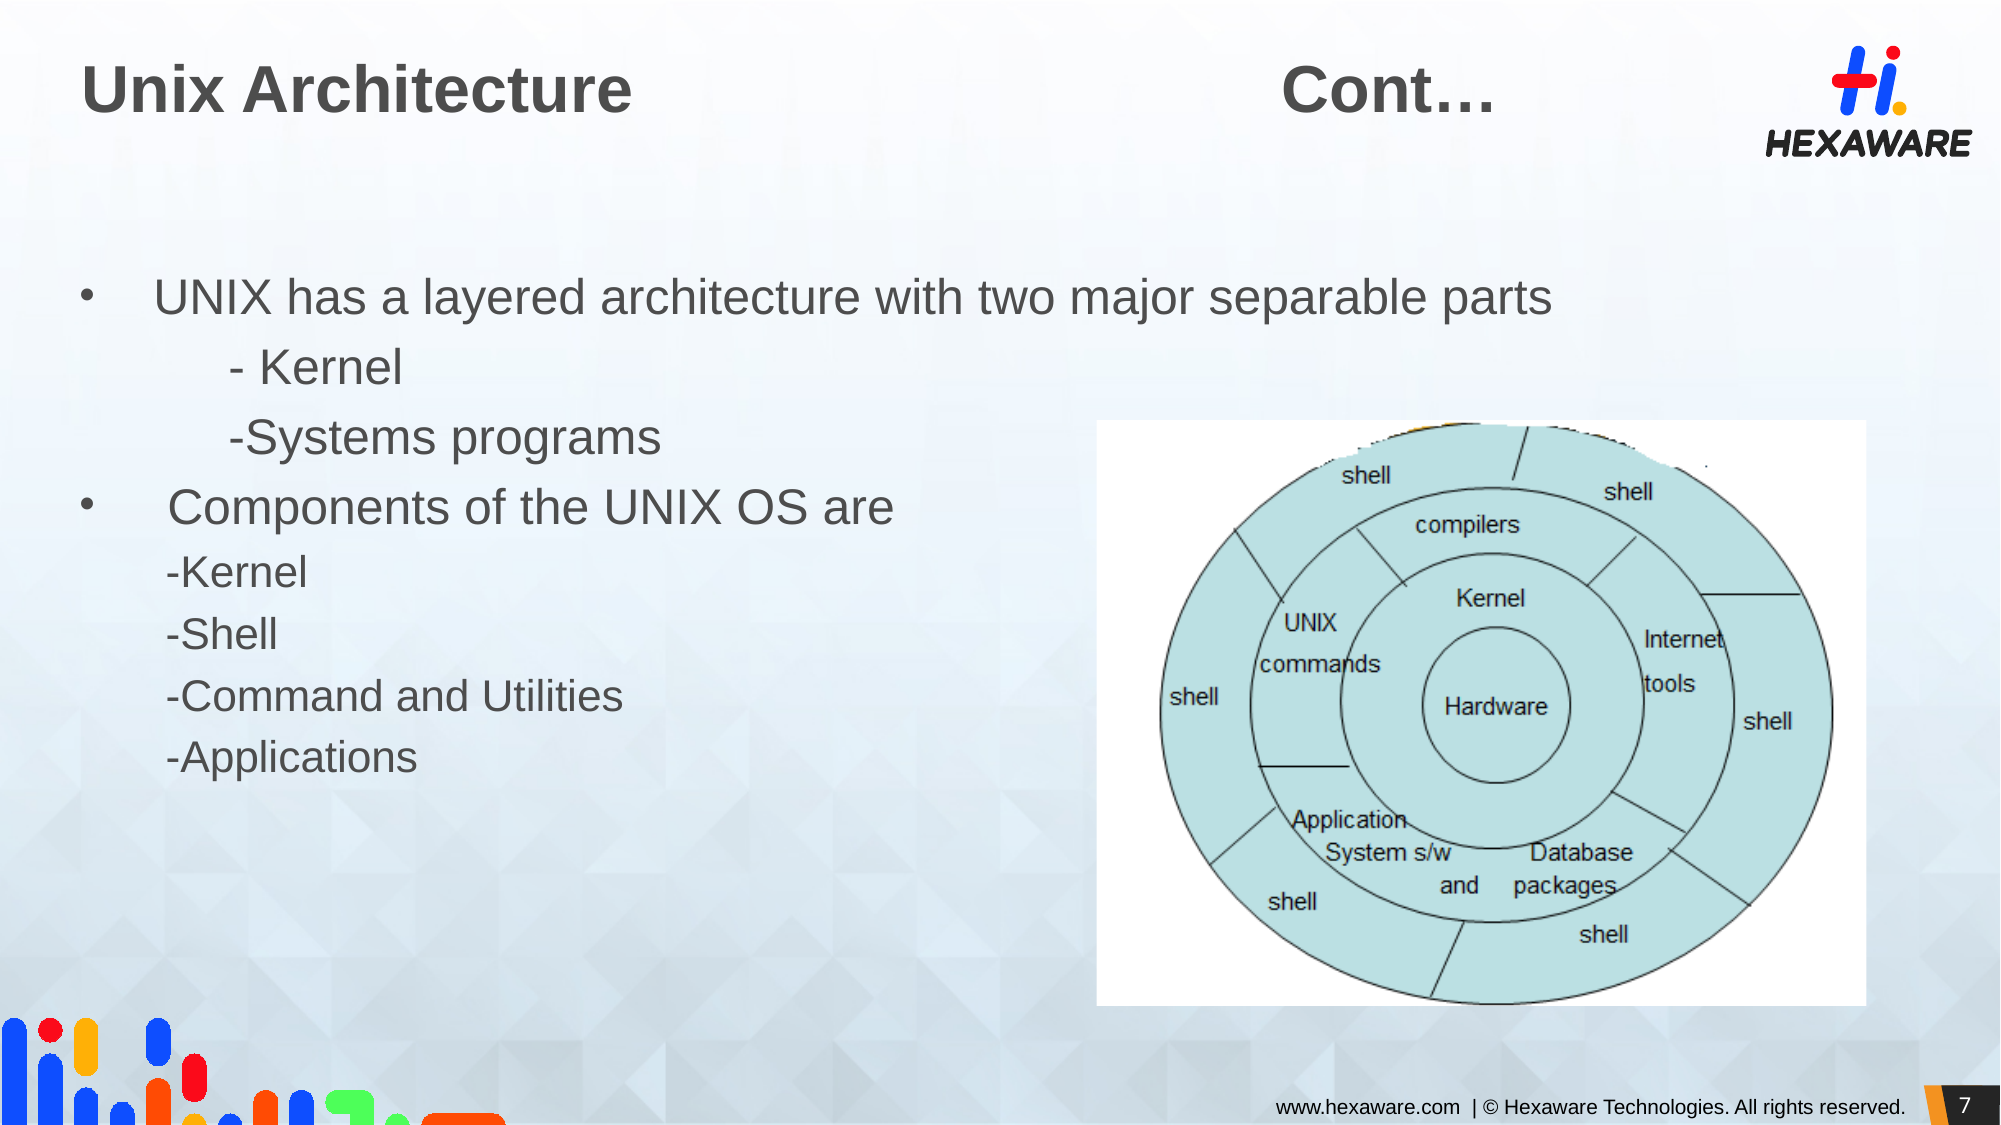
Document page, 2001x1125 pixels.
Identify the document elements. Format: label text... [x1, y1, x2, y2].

picture [0, 0, 2001, 1125]
list UNIX has a layered architecture with two major separable parts - Kernel -Systems programs Components of the UNIX OS are -Kernel -Shell -Command and Utilities -Applications [67, 258, 1933, 1062]
title Unix Architecture Cont… [70, 35, 1521, 136]
